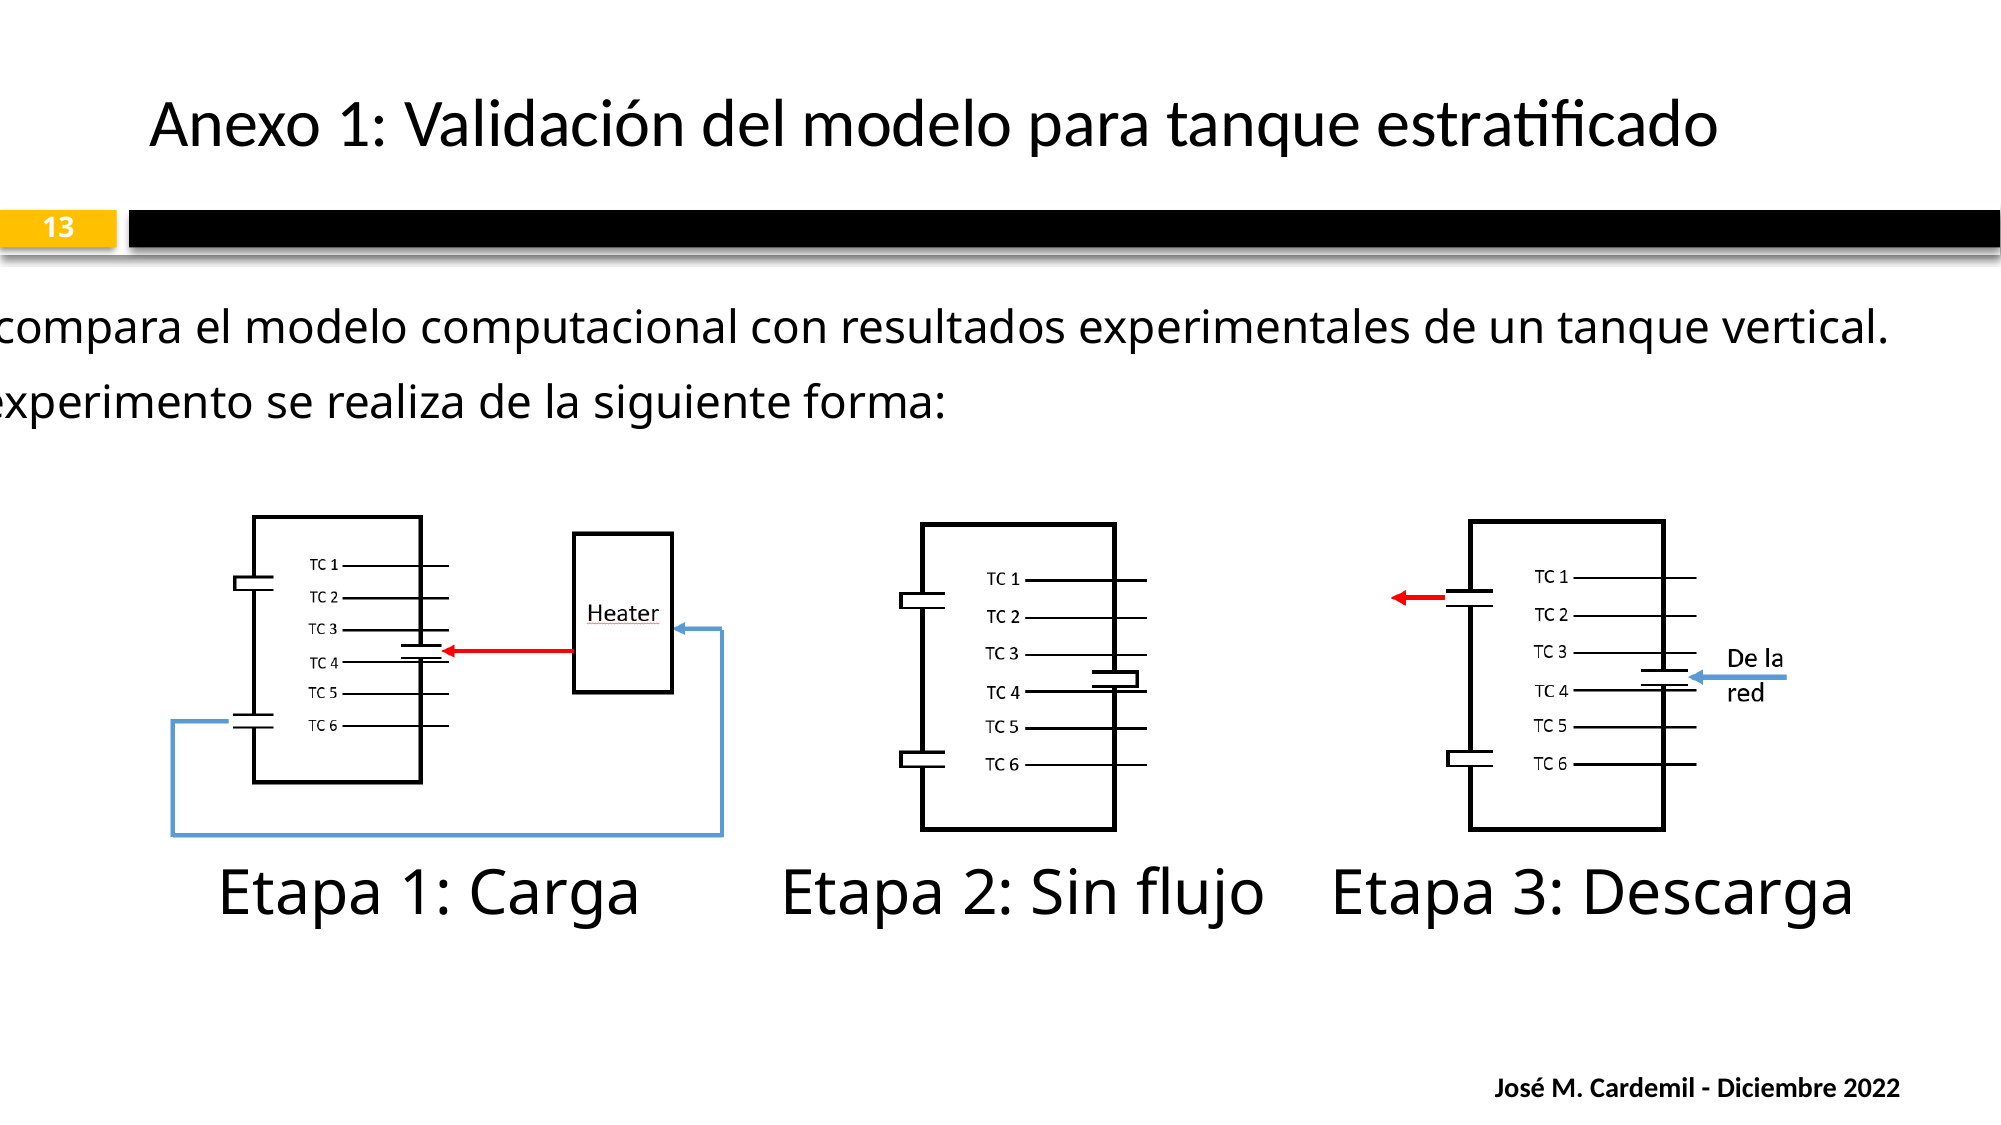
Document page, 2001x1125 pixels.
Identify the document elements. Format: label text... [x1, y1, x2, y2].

title Anexo 1: Validación del modelo para tanque estratificado [133, 37, 1915, 200]
slide_number 13 [0, 208, 117, 249]
text_box Etapa 2: Sin flujo [765, 844, 1282, 934]
text_box Etapa 3: Descarga [1316, 844, 1872, 934]
footer José M. Cardemil - Diciembre 2022 [1425, 1056, 1918, 1117]
text_box Se compara el modelo computacional con resultados experimentales de un tanque vertical. El experimento se realiza de la siguiente forma: [0, 290, 1906, 436]
text_box Etapa 1: Carga [203, 855, 657, 934]
picture [889, 507, 1157, 847]
picture [1380, 503, 1807, 847]
picture [155, 501, 732, 845]
